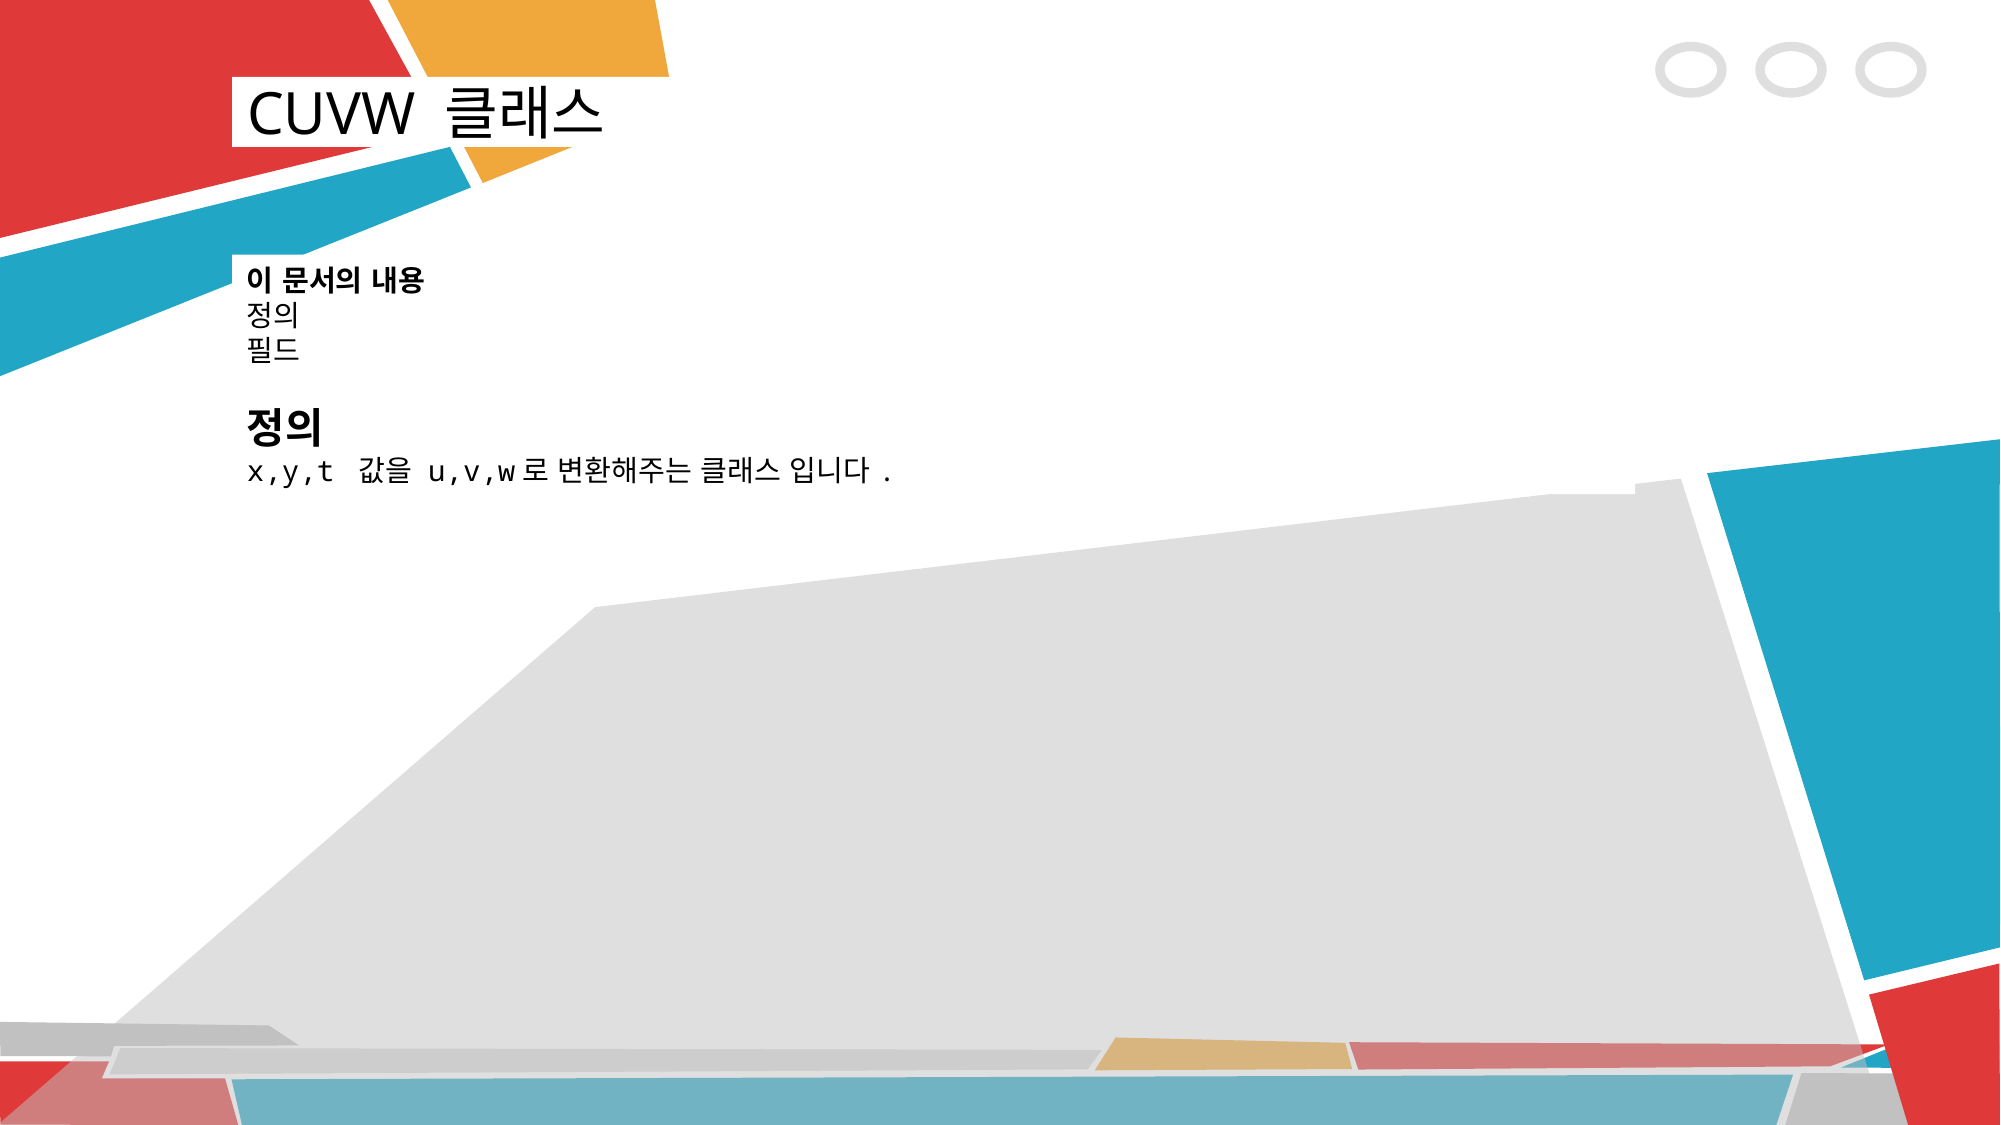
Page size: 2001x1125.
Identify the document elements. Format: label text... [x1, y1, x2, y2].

text_box 이 문서의 내용 정의 필드 정의 x,y,t 값을 u,v,w로 변환해주는 클래스 입니다. [232, 254, 1636, 495]
text_box CUVW 클래스 [232, 76, 1430, 147]
